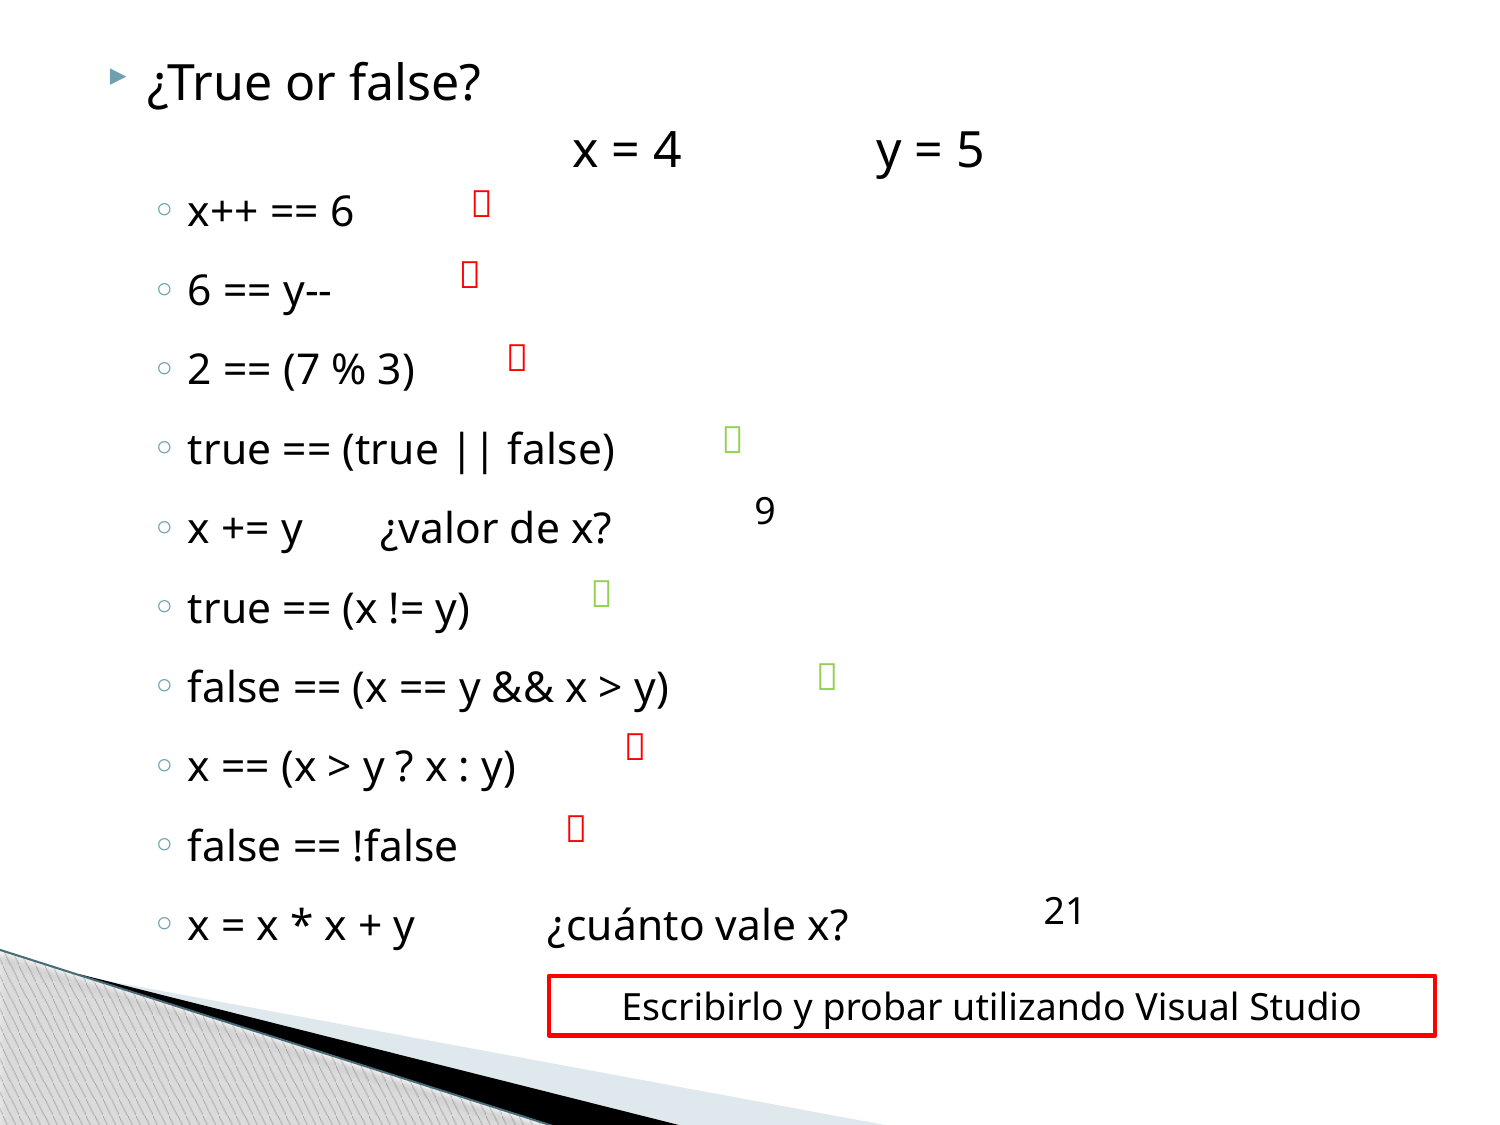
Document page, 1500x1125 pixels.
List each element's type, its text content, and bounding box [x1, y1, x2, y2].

text_box  [706, 408, 759, 469]
text_box 21 [1028, 879, 1102, 940]
text_box  [550, 797, 603, 857]
text_box  [801, 645, 854, 705]
text_box  [609, 715, 662, 776]
text_box Escribirlo y probar utilizando Visual Studio [545, 971, 1440, 1040]
list ¿True or false? x = 4 y = 5 x++ == 6 6 == y-- 2 == (7 % 3) true == (true || false) x += y ¿valor de x? true == (x != y) false == (x == y && x > y) x == (x > y ? x : y) false == !false x = x * x + y ¿cuánto vale x? [75, 42, 1425, 965]
text_box  [491, 326, 544, 386]
text_box  [443, 243, 497, 304]
text_box  [455, 172, 508, 233]
text_box 9 [739, 479, 791, 540]
text_box  [575, 562, 628, 623]
